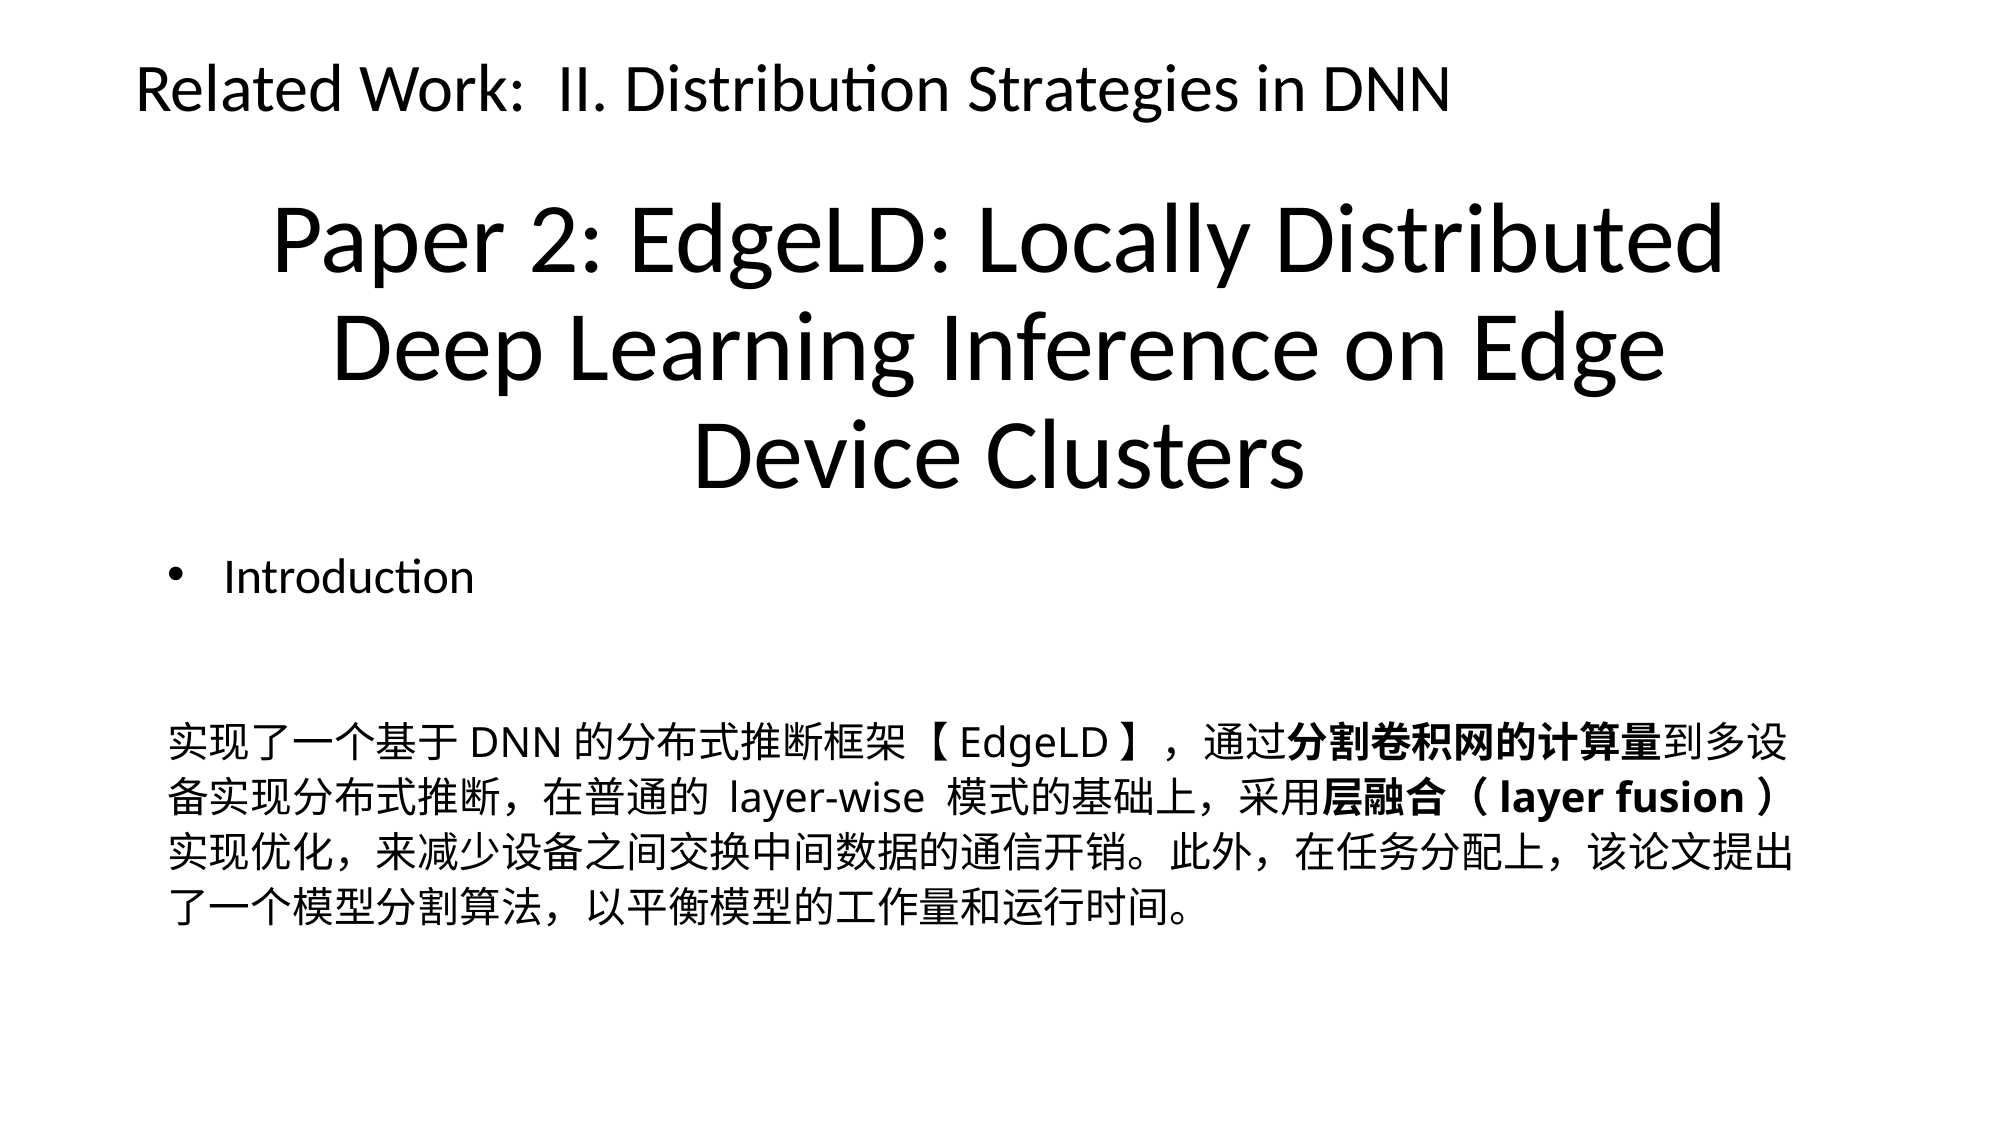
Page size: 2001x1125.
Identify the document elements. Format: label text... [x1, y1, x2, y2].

subtitle Introduction 实现了一个基于DNN的分布式推断框架【EdgeLD】，通过分割卷积网的计算量到多设备实现分布式推断，在普通的 layer-wise 模式的基础上，采用层融合（layer fusion）实现优化，来减少设备之间交换中间数据的通信开销。此外，在任务分配上，该论文提出了一个模型分割算法，以平衡模型的工作量和运行时间。 [152, 529, 1819, 1013]
text_box Related Work: II. Distribution Strategies in DNN [120, 45, 1880, 135]
title Paper 2: EdgeLD: Locally Distributed Deep Learning Inference on Edge Device Clusters [249, 163, 1750, 518]
